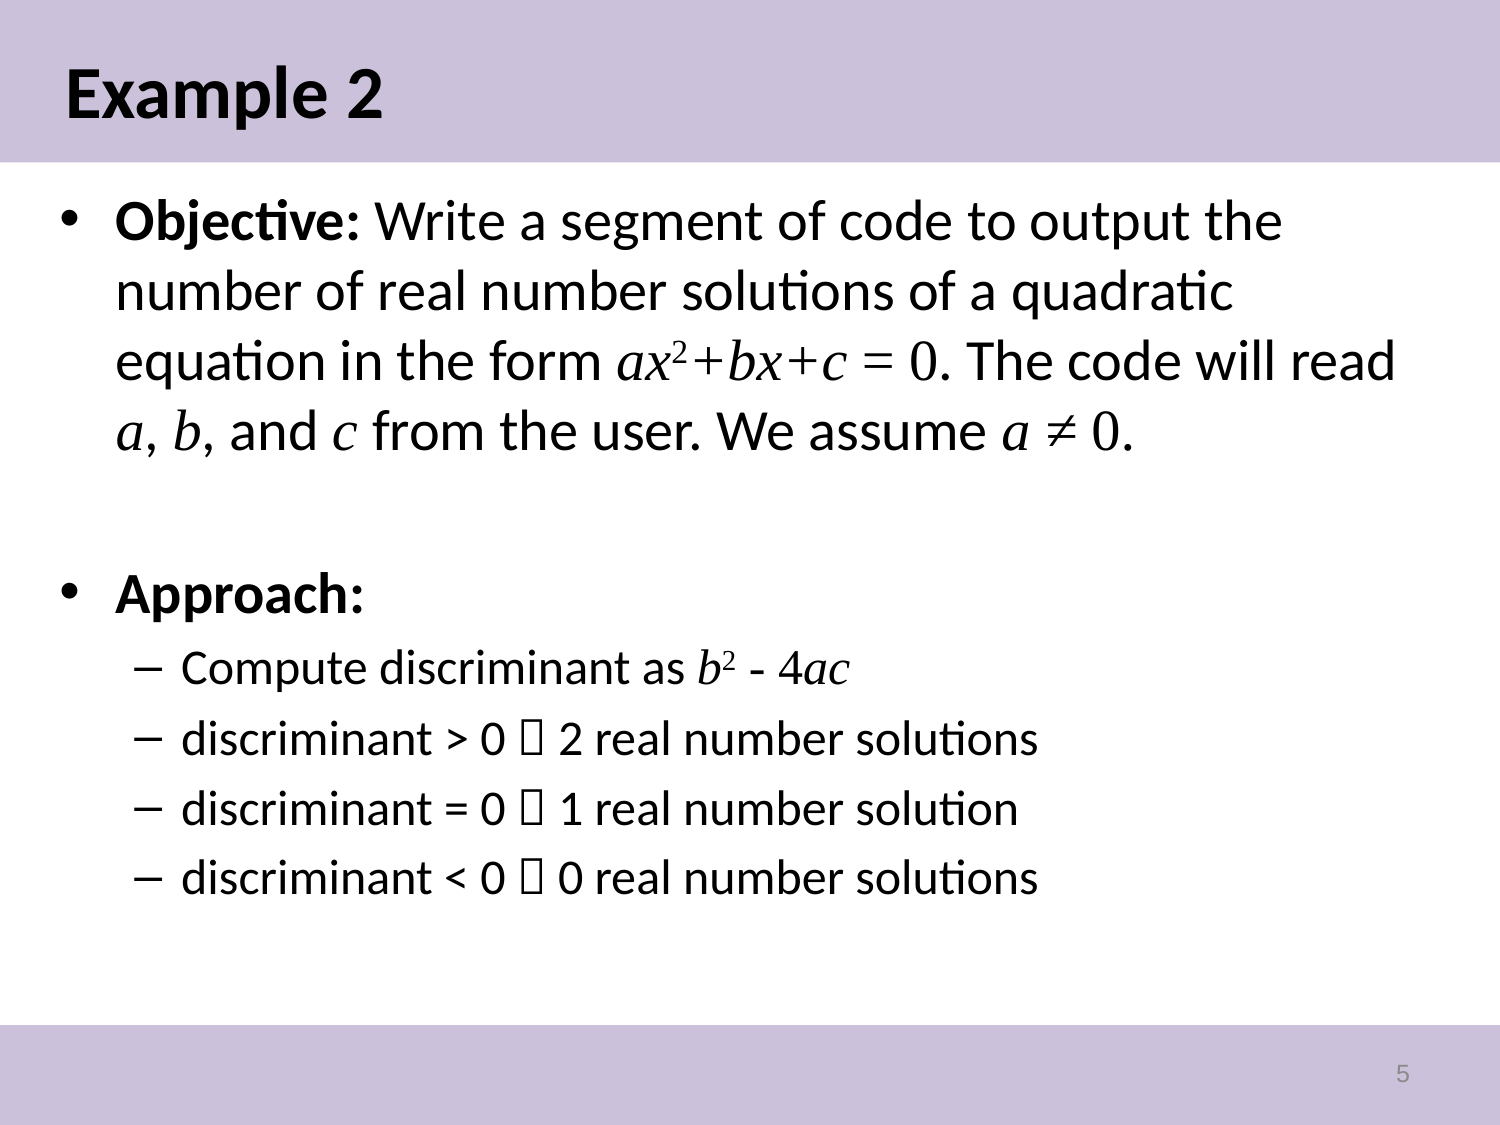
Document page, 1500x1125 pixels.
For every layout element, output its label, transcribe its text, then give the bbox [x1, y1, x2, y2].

slide_number 5 [1074, 1067, 1425, 1103]
list Objective: Write a segment of code to output the number of real number solutions of a quadratic equation in the form ax2+bx+c = 0. The code will read a, b, and c from the user. We assume a ≠ 0. Approach: Compute discriminant as b2 - 4ac discriminant > 0  2 real number solutions discriminant = 0  1 real number solution discriminant < 0  0 real number solutions [44, 174, 1443, 1067]
title Example 2 [50, 27, 1463, 150]
